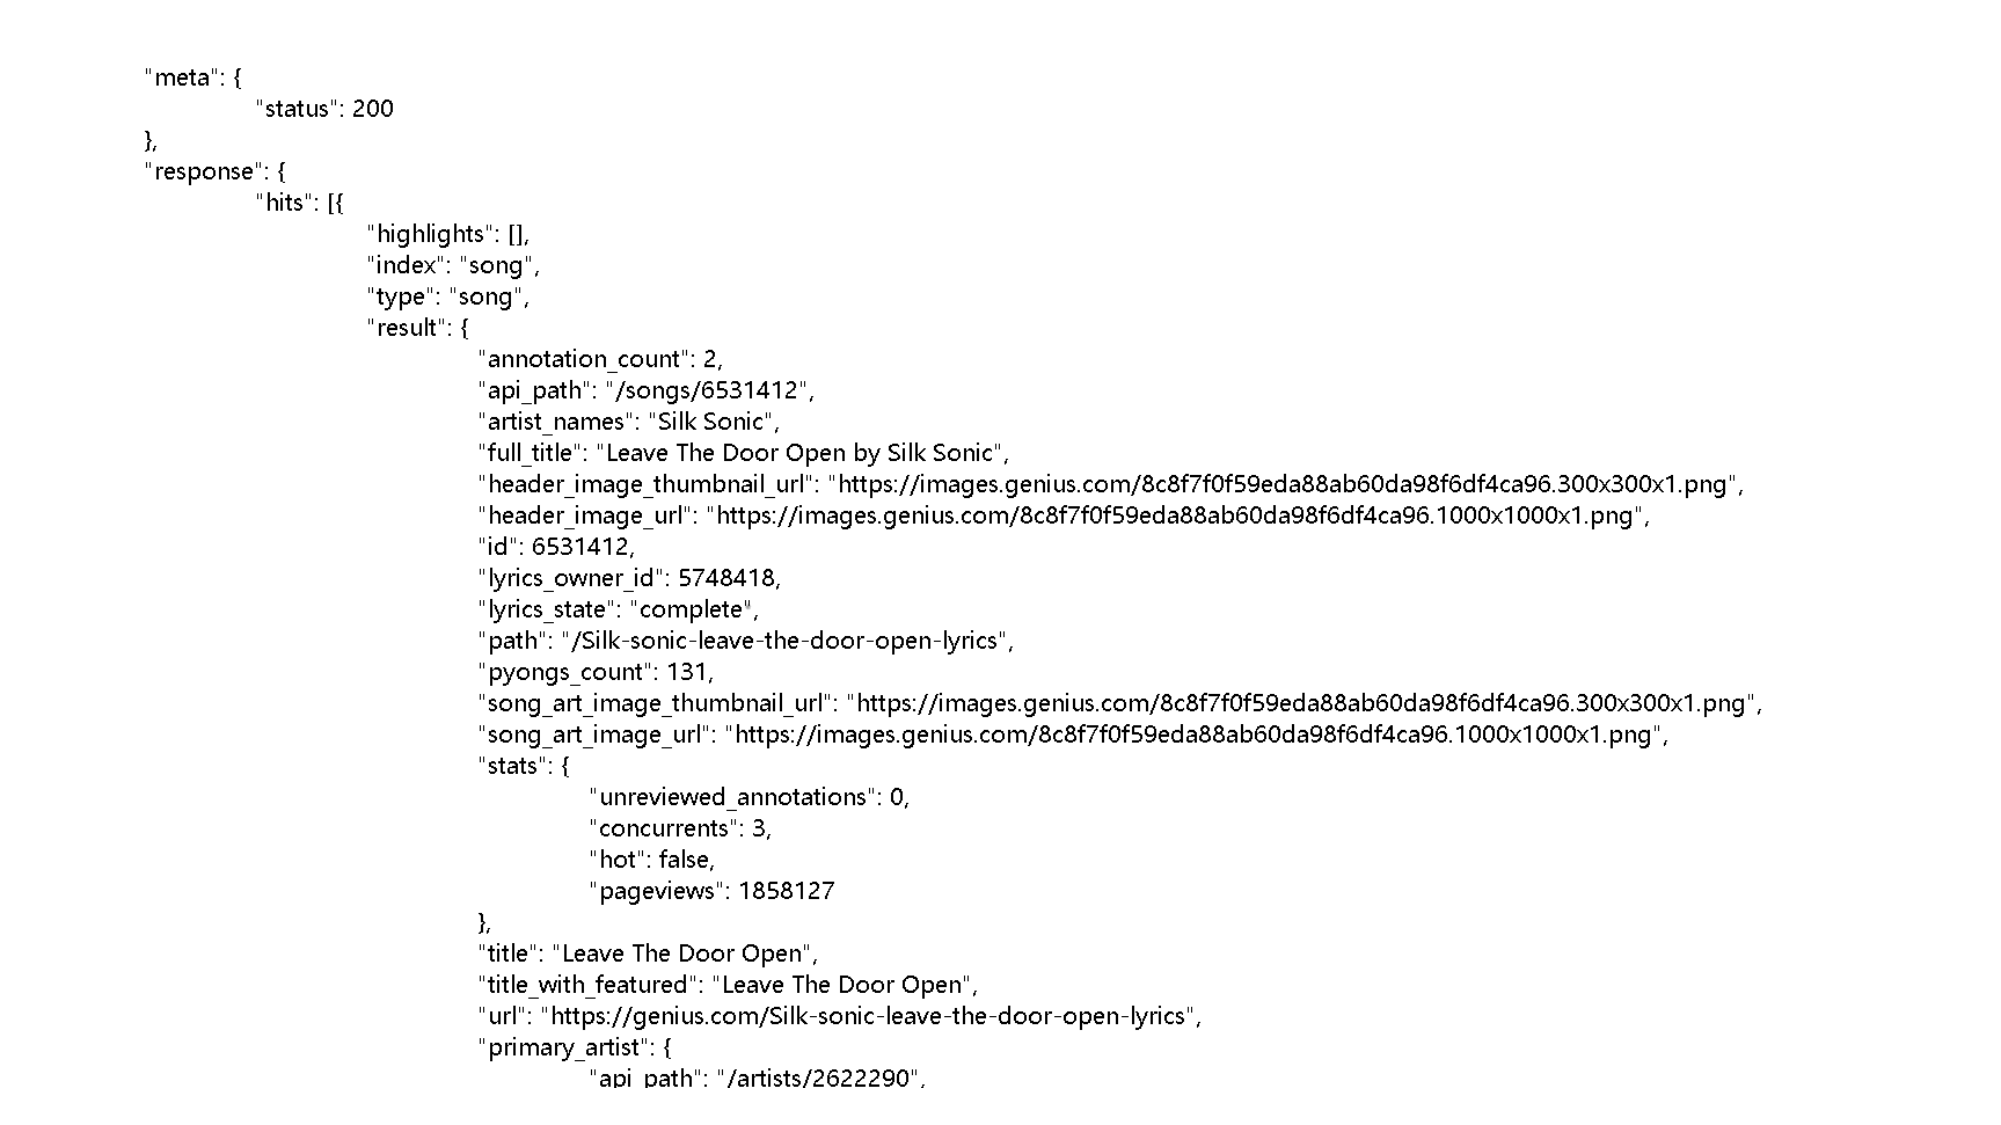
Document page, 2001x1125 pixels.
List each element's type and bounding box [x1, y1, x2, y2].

picture [109, 37, 1891, 1088]
